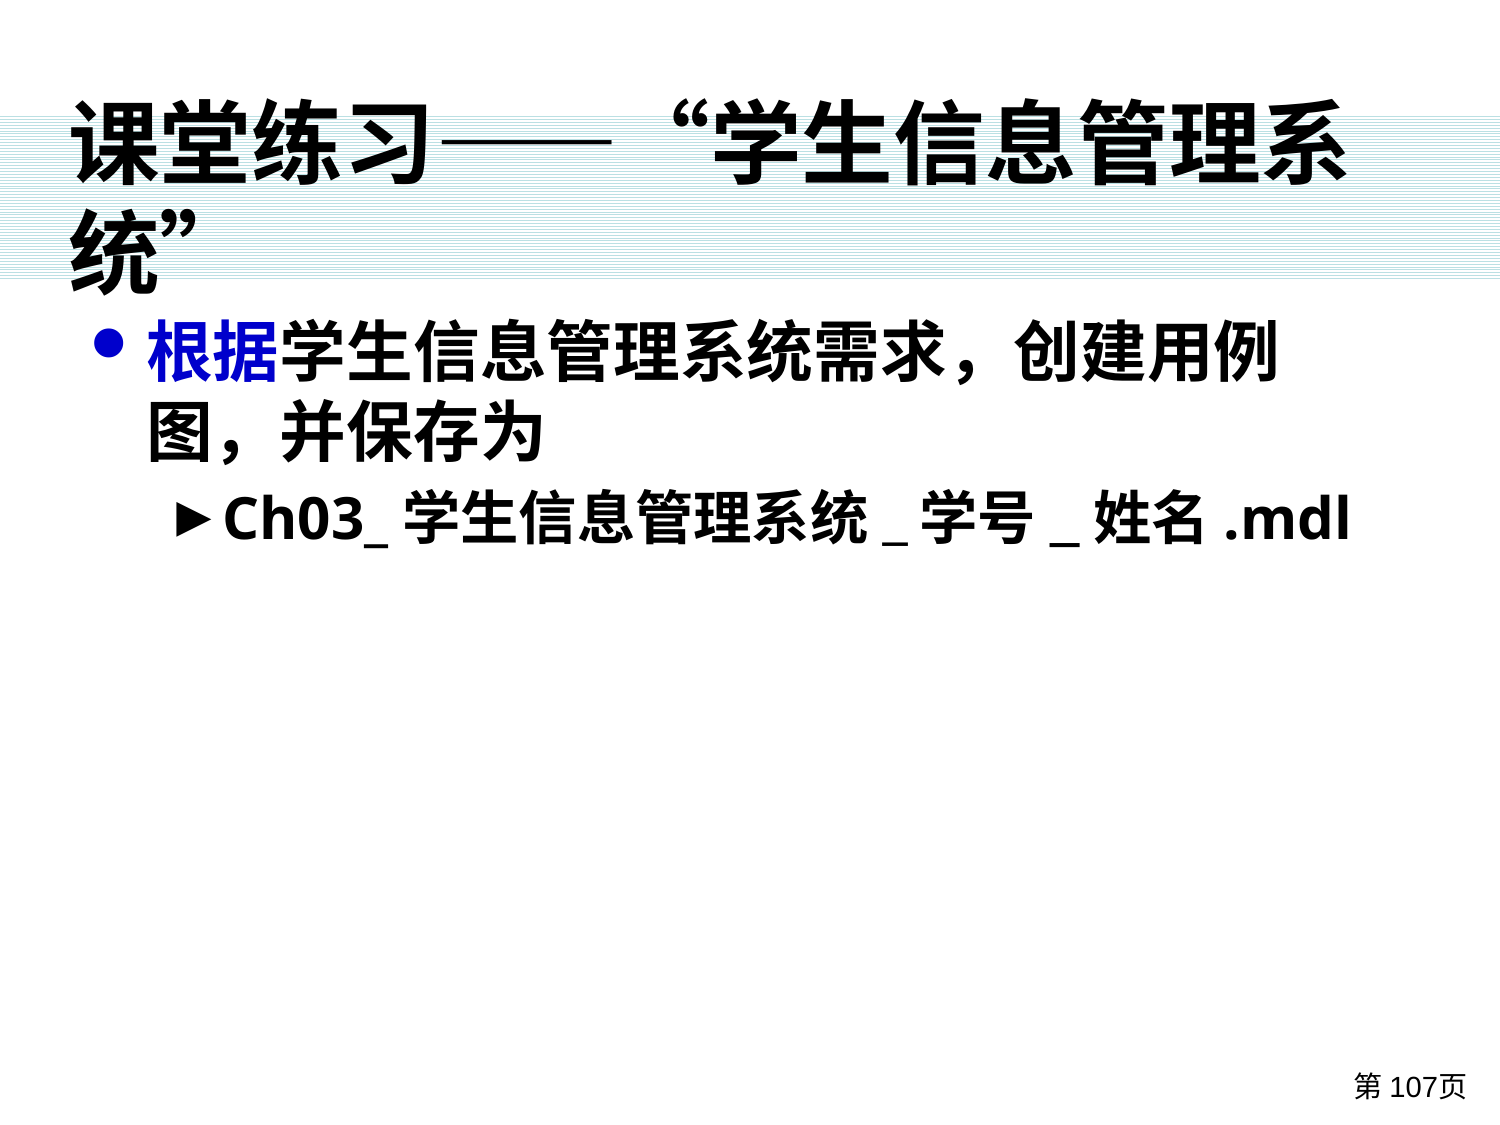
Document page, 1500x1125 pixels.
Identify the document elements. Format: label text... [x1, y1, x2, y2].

list 根据学生信息管理系统需求，创建用例图，并保存为 Ch03_学生信息管理系统_学号_姓名.mdl [74, 302, 1426, 1006]
title 课堂练习——“学生信息管理系统” [52, 124, 1404, 268]
slide_number 第107页 [1131, 1060, 1483, 1118]
